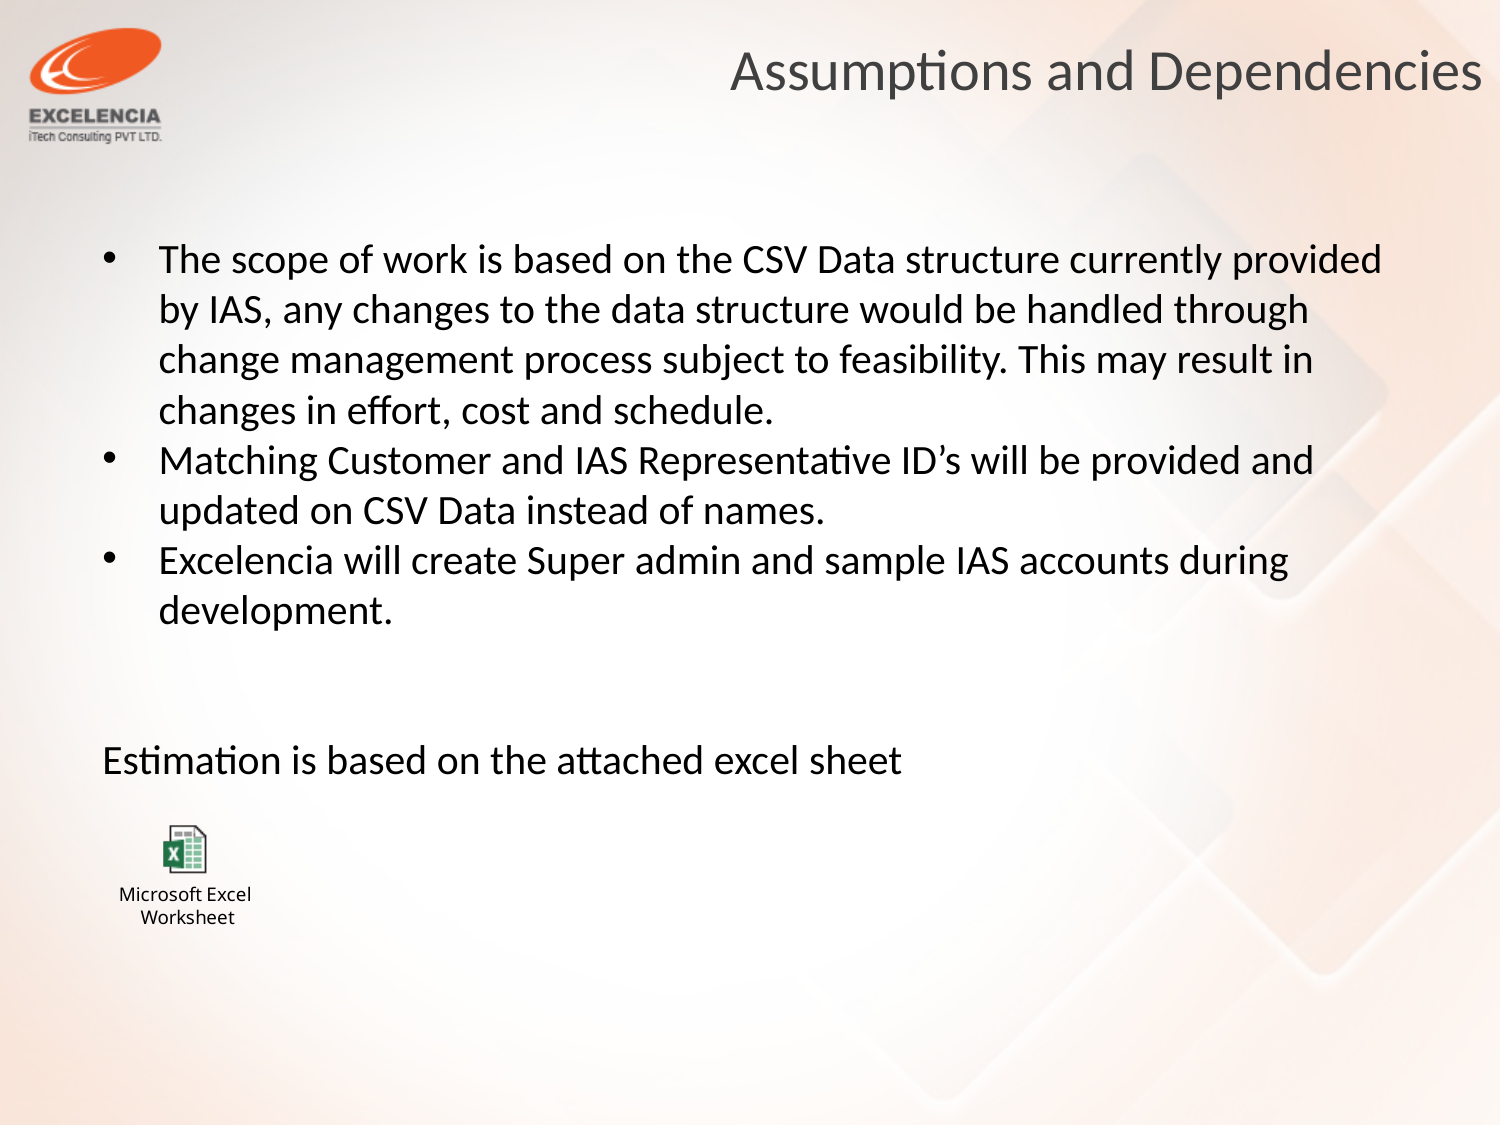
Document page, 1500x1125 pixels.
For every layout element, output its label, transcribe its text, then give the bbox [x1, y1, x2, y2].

text_box Assumptions and Dependencies [548, 24, 1499, 100]
text_box The scope of work is based on the CSV Data structure currently provided by IAS, any changes to the data structure would be handled through change management process subject to feasibility. This may result in changes in effort, cost and schedule. Matching Customer and IAS Representative ID’s will be provided and updated on CSV Data instead of names. Excelencia will create Super admin and sample IAS accounts during development. Estimation is based on the attached excel sheet [87, 224, 1438, 840]
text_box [112, 824, 263, 952]
picture [0, 0, 1500, 1125]
